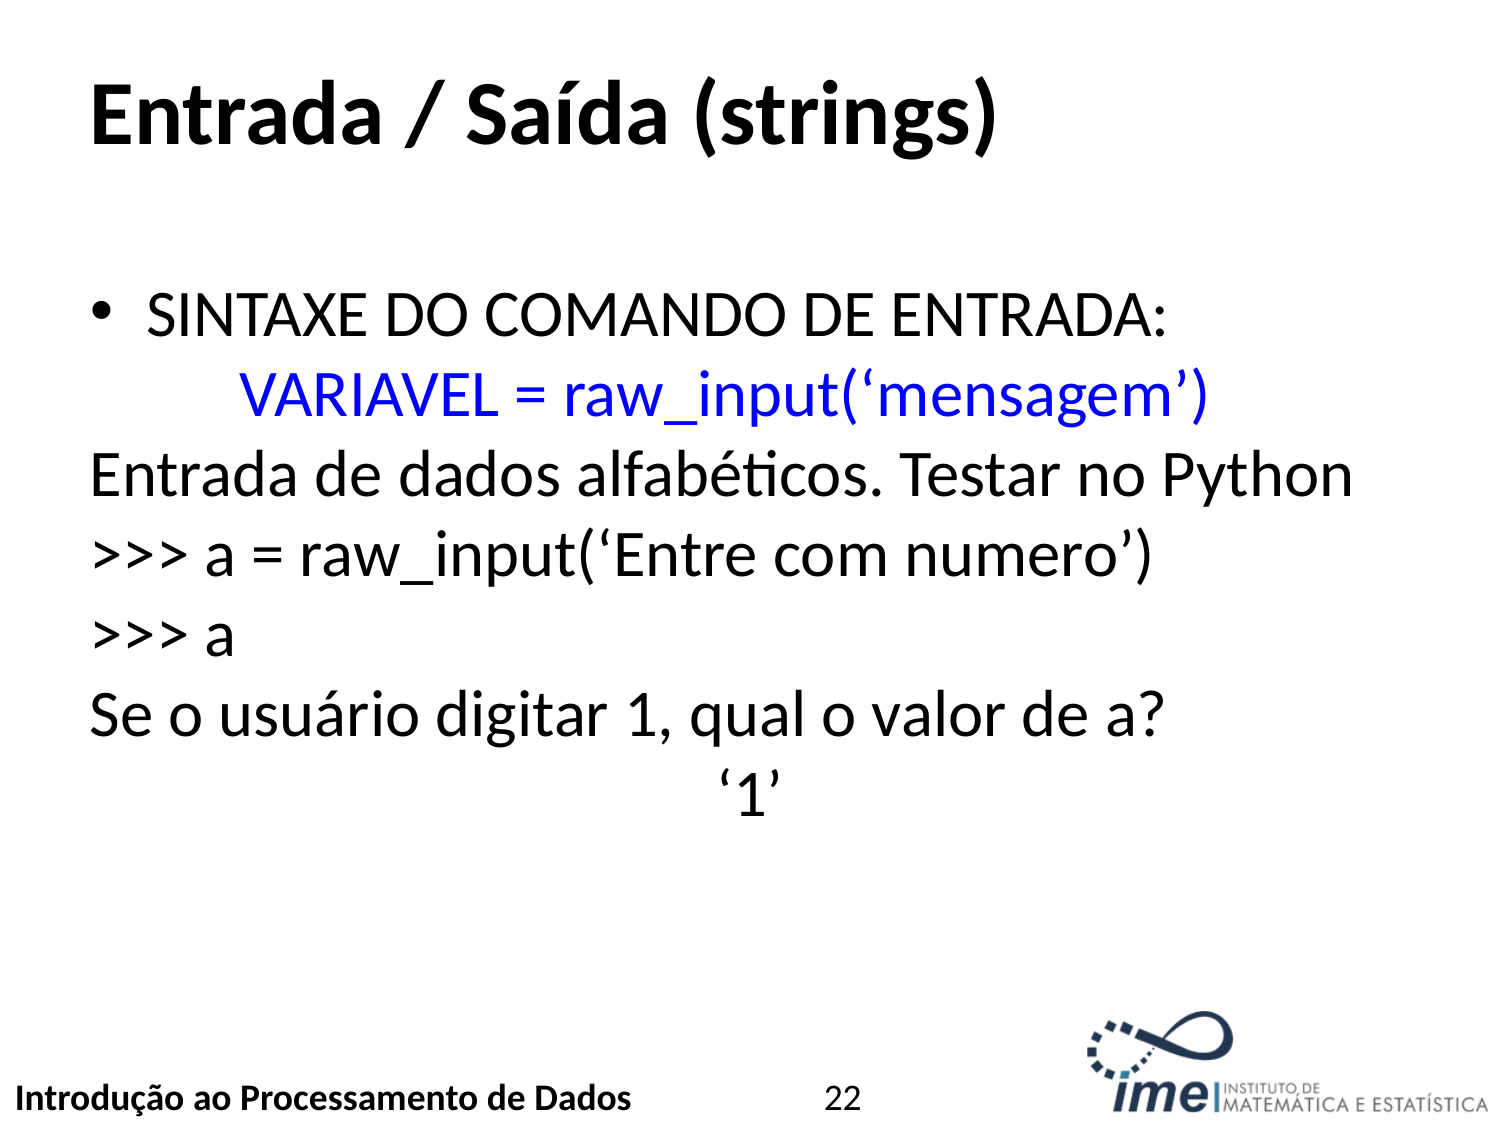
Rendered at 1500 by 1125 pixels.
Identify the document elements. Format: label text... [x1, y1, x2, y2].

text_box <number> [809, 1065, 1159, 1125]
text_box SINTAXE DO COMANDO DE ENTRADA: VARIAVEL = raw_input(‘mensagem’) Entrada de dados alfabéticos. Testar no Python >>> a = raw_input(‘Entre com numero’) >>> a Se o usuário digitar 1, qual o valor de a? ‘1’ [74, 262, 1425, 1005]
picture [1086, 1011, 1494, 1115]
text_box Entrada / Saída (strings) [74, 45, 1425, 233]
